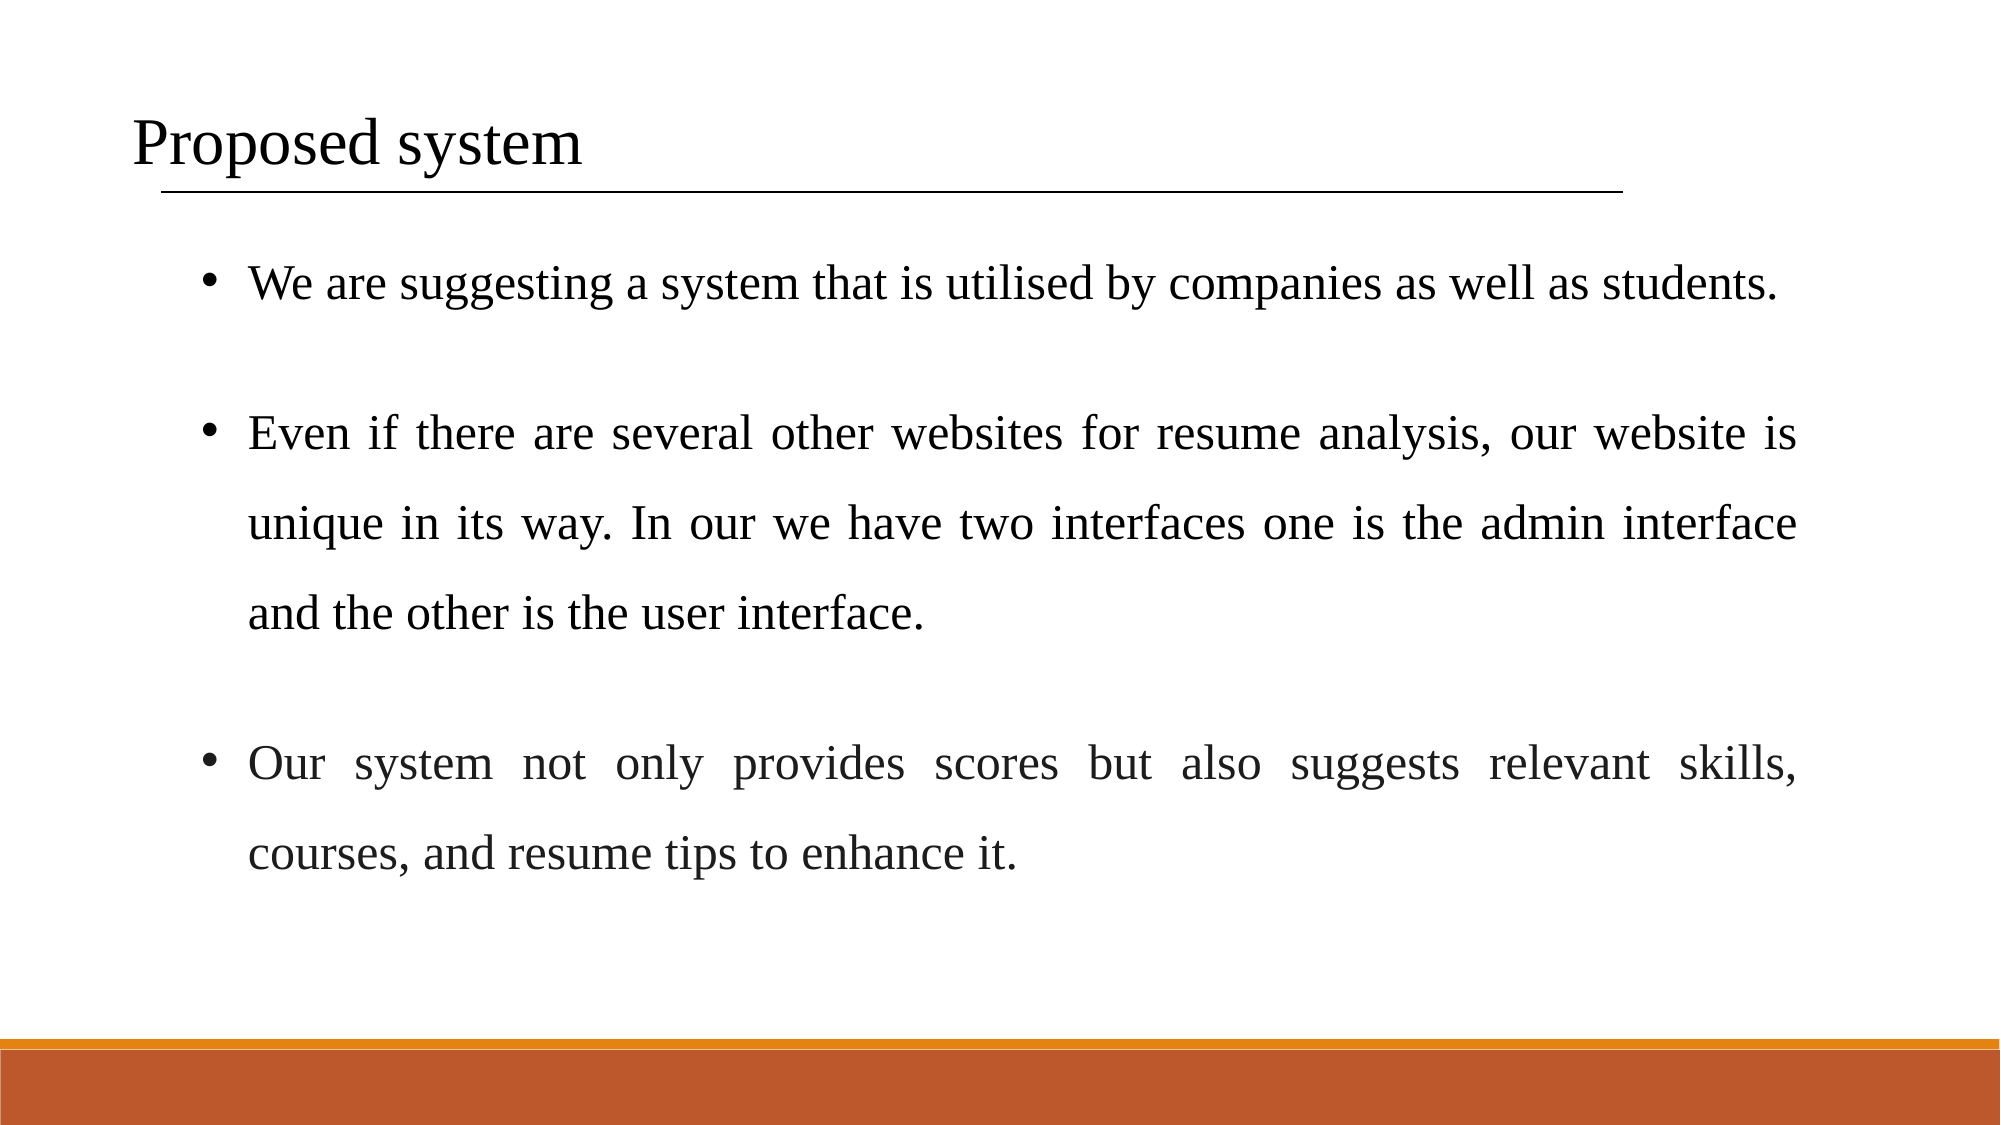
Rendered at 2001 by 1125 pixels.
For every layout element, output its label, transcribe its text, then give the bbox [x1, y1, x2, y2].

text_box We are suggesting a system that is utilised by companies as well as students. Even if there are several other websites for resume analysis, our website is unique in its way. In our we have two interfaces one is the admin interface and the other is the user interface. Our system not only provides scores but also suggests relevant skills, courses, and resume tips to enhance it. [186, 242, 1814, 887]
text_box Proposed system [117, 90, 1438, 185]
